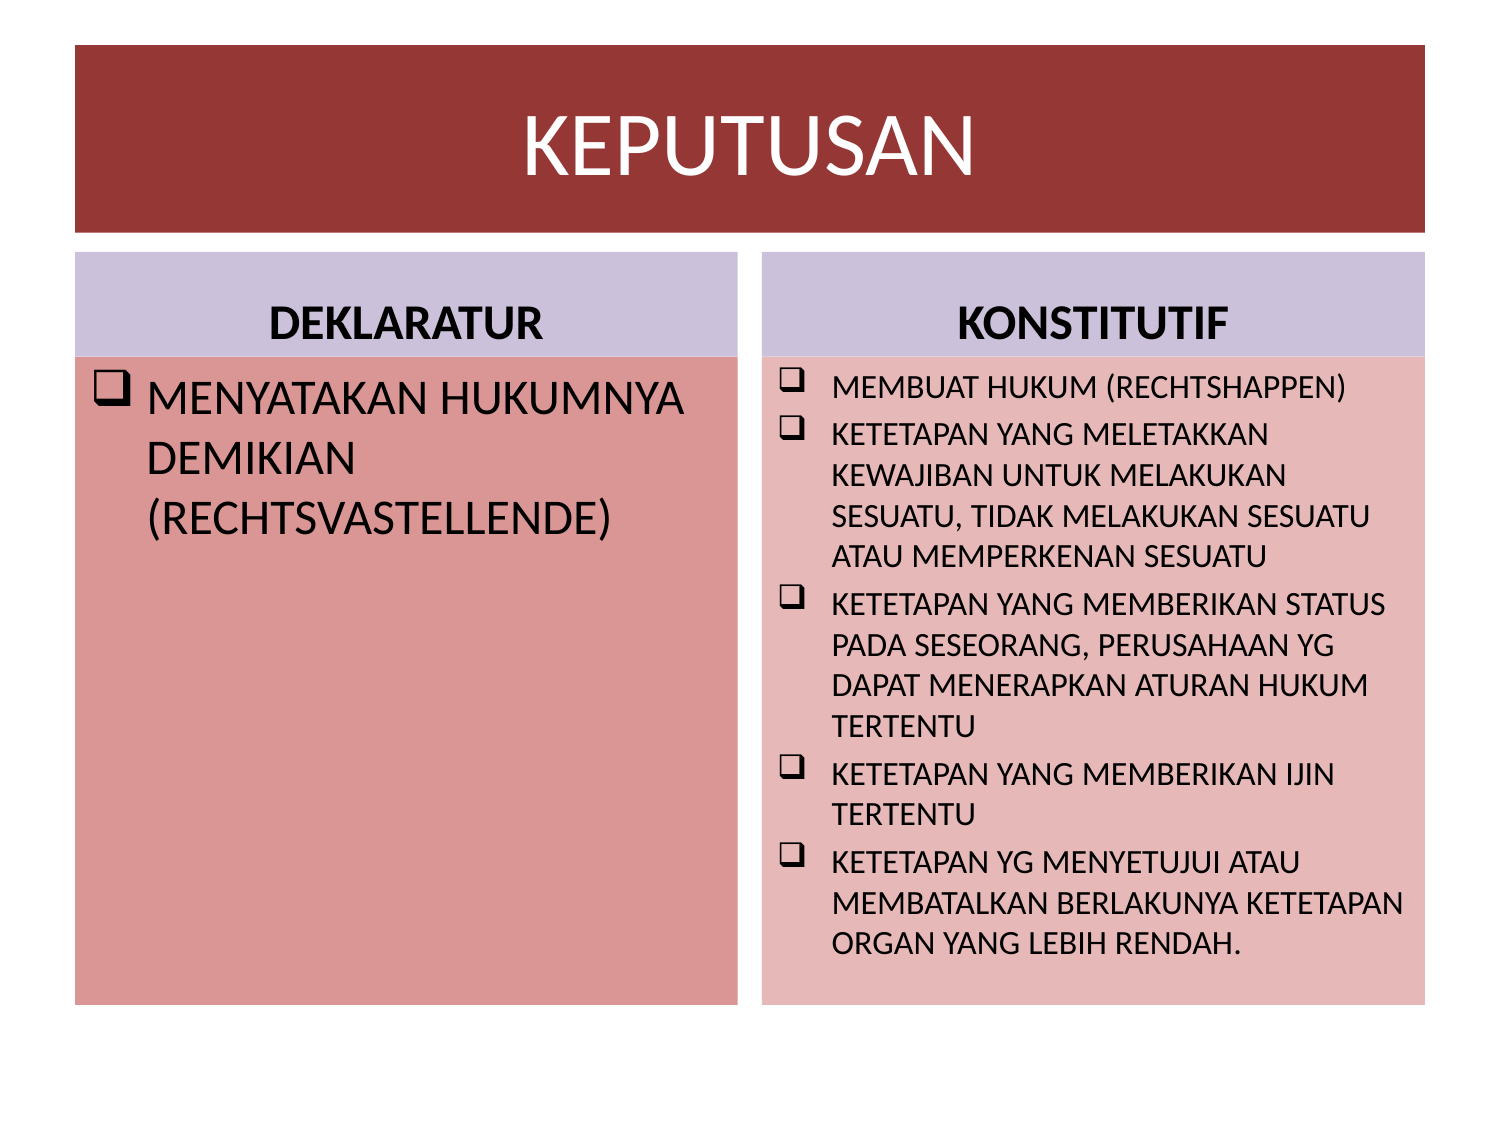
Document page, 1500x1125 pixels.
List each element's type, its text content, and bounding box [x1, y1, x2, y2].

list MENYATAKAN HUKUMNYA DEMIKIAN (RECHTSVASTELLENDE) [75, 356, 738, 1005]
title KEPUTUSAN [75, 45, 1425, 233]
list KONSTITUTIF [761, 251, 1425, 356]
list MEMBUAT HUKUM (RECHTSHAPPEN) KETETAPAN YANG MELETAKKAN KEWAJIBAN UNTUK MELAKUKAN SESUATU, TIDAK MELAKUKAN SESUATU ATAU MEMPERKENAN SESUATU KETETAPAN YANG MEMBERIKAN STATUS PADA SESEORANG, PERUSAHAAN YG DAPAT MENERAPKAN ATURAN HUKUM TERTENTU KETETAPAN YANG MEMBERIKAN IJIN TERTENTU KETETAPAN YG MENYETUJUI ATAU MEMBATALKAN BERLAKUNYA KETETAPAN ORGAN YANG LEBIH RENDAH. [761, 356, 1425, 1005]
list DEKLARATUR [75, 251, 738, 356]
